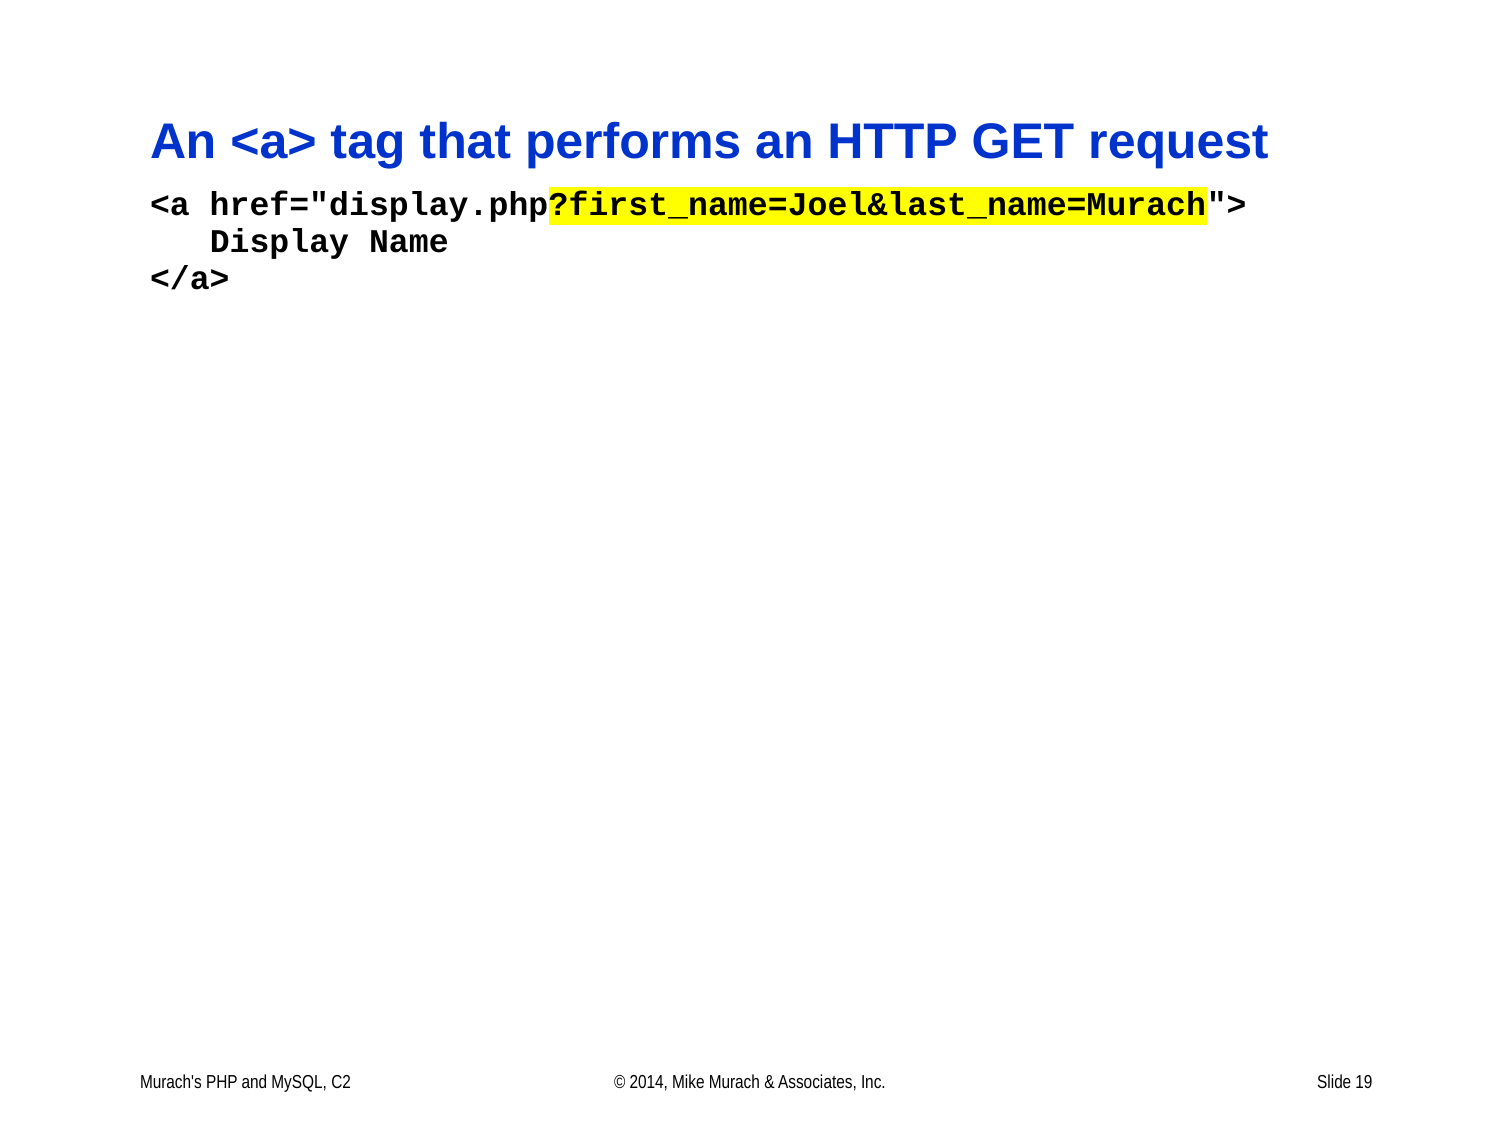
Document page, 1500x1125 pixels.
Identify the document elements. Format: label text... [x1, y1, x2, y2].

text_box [149, 187, 1345, 396]
footer © 2014, Mike Murach & Associates, Inc. [474, 1025, 1025, 1100]
slide_number Slide 19 [1074, 1025, 1388, 1100]
slide_number Murach's PHP and MySQL, C2 [125, 1025, 450, 1100]
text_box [149, 112, 1277, 183]
